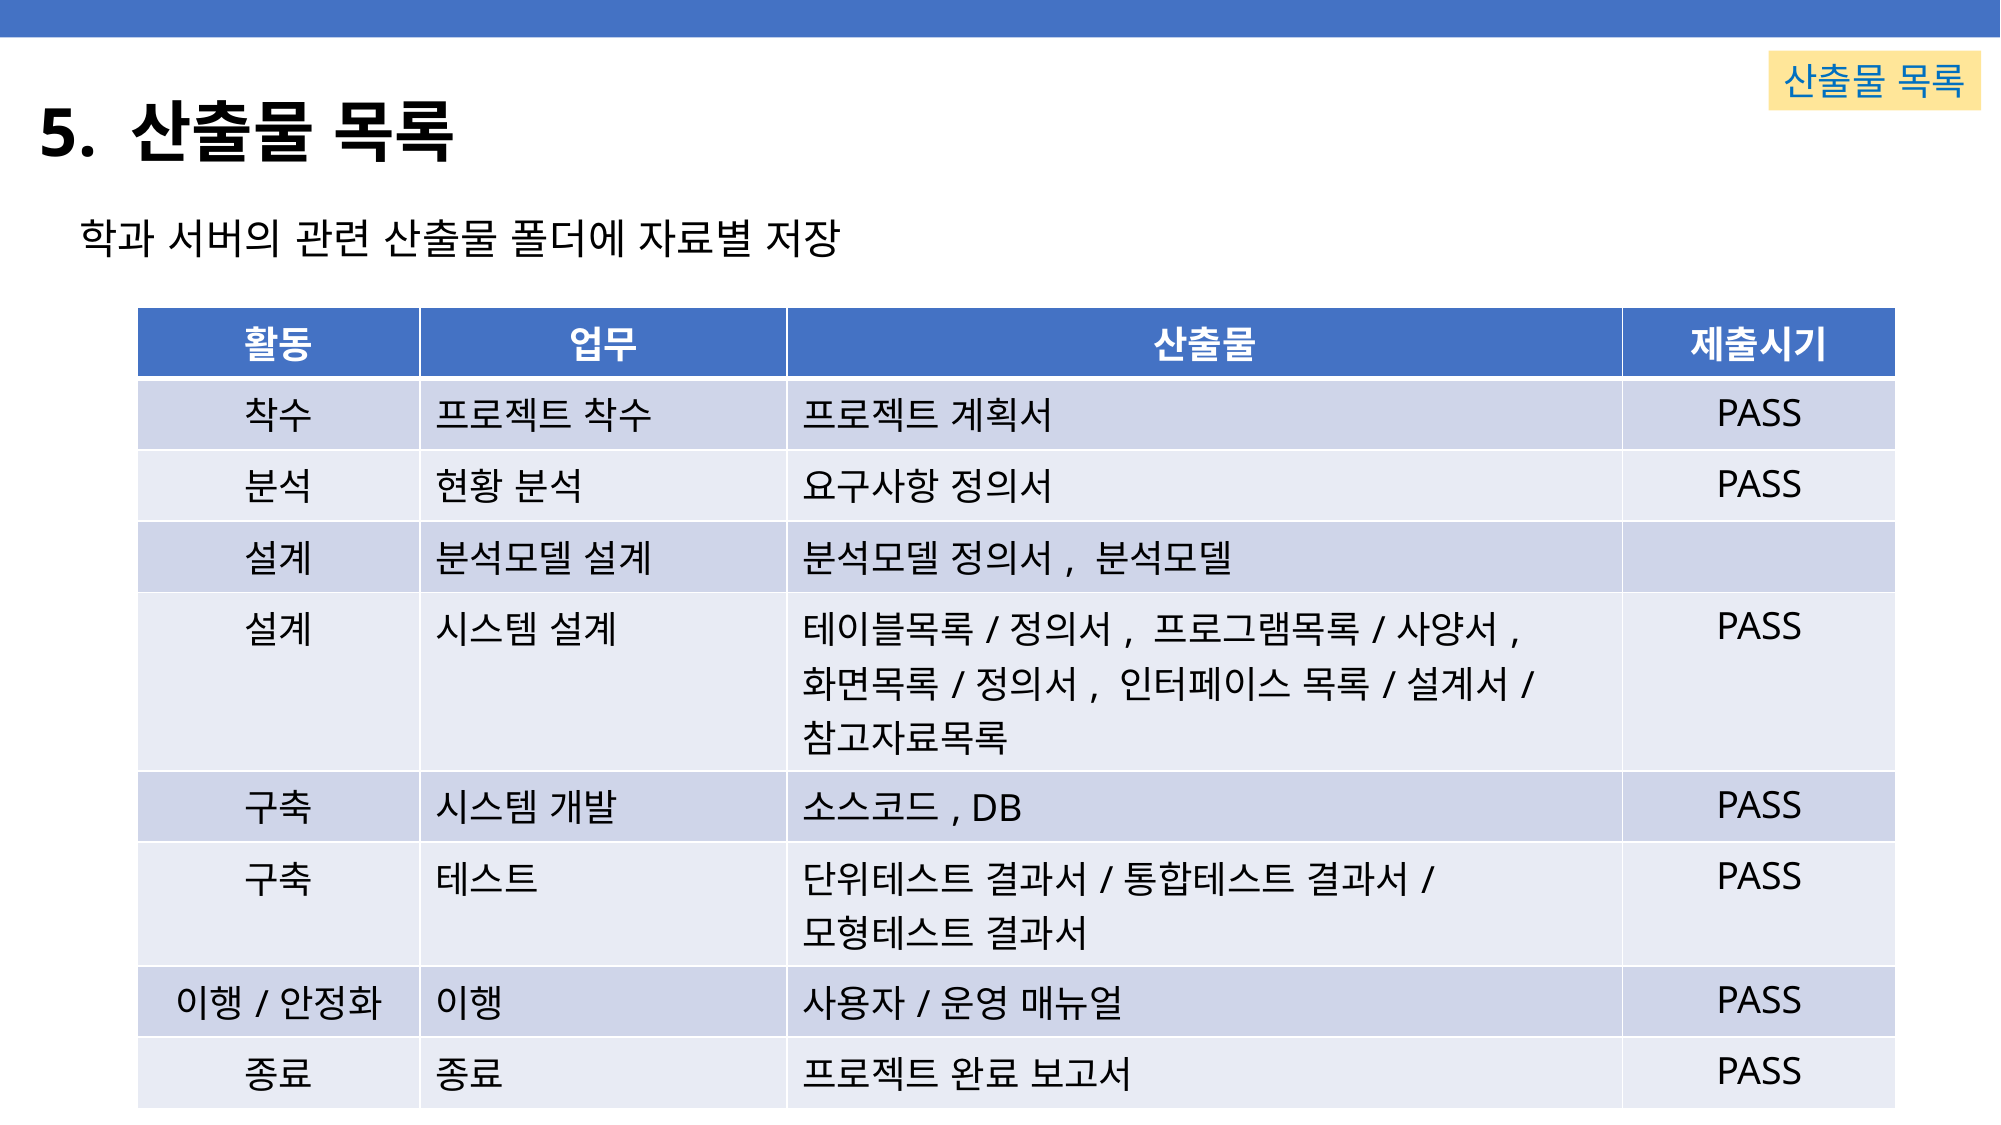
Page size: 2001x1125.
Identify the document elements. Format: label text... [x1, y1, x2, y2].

table_cell 시스템 개발 [421, 772, 786, 841]
table_cell 착수 [138, 381, 419, 449]
table_cell [1623, 522, 1895, 592]
table_cell 시스템 설계 [421, 593, 786, 770]
table_cell 종료 [421, 1038, 786, 1108]
table_cell 프로젝트 계획서 [788, 381, 1622, 449]
table_cell 테스트 [421, 843, 786, 965]
title 5. 산출물 목록 [24, 68, 1965, 203]
table_header 제출시기 [1623, 309, 1895, 376]
table_cell PASS [1623, 843, 1895, 965]
table_cell 소스코드, DB [788, 772, 1622, 841]
table_cell 현황 분석 [421, 451, 786, 520]
table_cell 사용자/운영 매뉴얼 [788, 967, 1622, 1036]
table_cell 분석 [138, 451, 419, 520]
table_cell 구축 [138, 843, 419, 965]
table_cell PASS [1623, 593, 1895, 770]
text_box 산출물 목록 [1768, 50, 1982, 111]
table_cell 분석모델 설계 [421, 522, 786, 592]
table_cell 이행 [421, 967, 786, 1036]
table_header 산출물 [788, 309, 1622, 376]
table_cell 프로젝트 완료 보고서 [788, 1038, 1622, 1108]
table_header 활동 [138, 309, 419, 376]
table_cell 구축 [138, 772, 419, 841]
table_cell 종료 [138, 1038, 419, 1108]
table_cell 테이블목록/정의서, 프로그램목록/사양서, 화면목록/정의서, 인터페이스 목록/설계서/참고자료목록 [788, 593, 1622, 770]
table_cell 설계 [138, 522, 419, 592]
list 학과 서버의 관련 산출물 폴더에 자료별 저장 [64, 210, 1925, 309]
table_cell 프로젝트 착수 [421, 381, 786, 449]
table_cell 이행/안정화 [138, 967, 419, 1036]
table_cell 설계 [138, 593, 419, 770]
table_cell PASS [1623, 772, 1895, 841]
table_cell PASS [1623, 381, 1895, 449]
table_cell 요구사항 정의서 [788, 451, 1622, 520]
table_header 업무 [421, 309, 786, 376]
table_cell 분석모델 정의서, 분석모델 [788, 522, 1622, 592]
table_cell 단위테스트 결과서/통합테스트 결과서/모형테스트 결과서 [788, 843, 1622, 965]
table_cell PASS [1623, 1038, 1895, 1108]
table_cell PASS [1623, 967, 1895, 1036]
table_cell PASS [1623, 451, 1895, 520]
